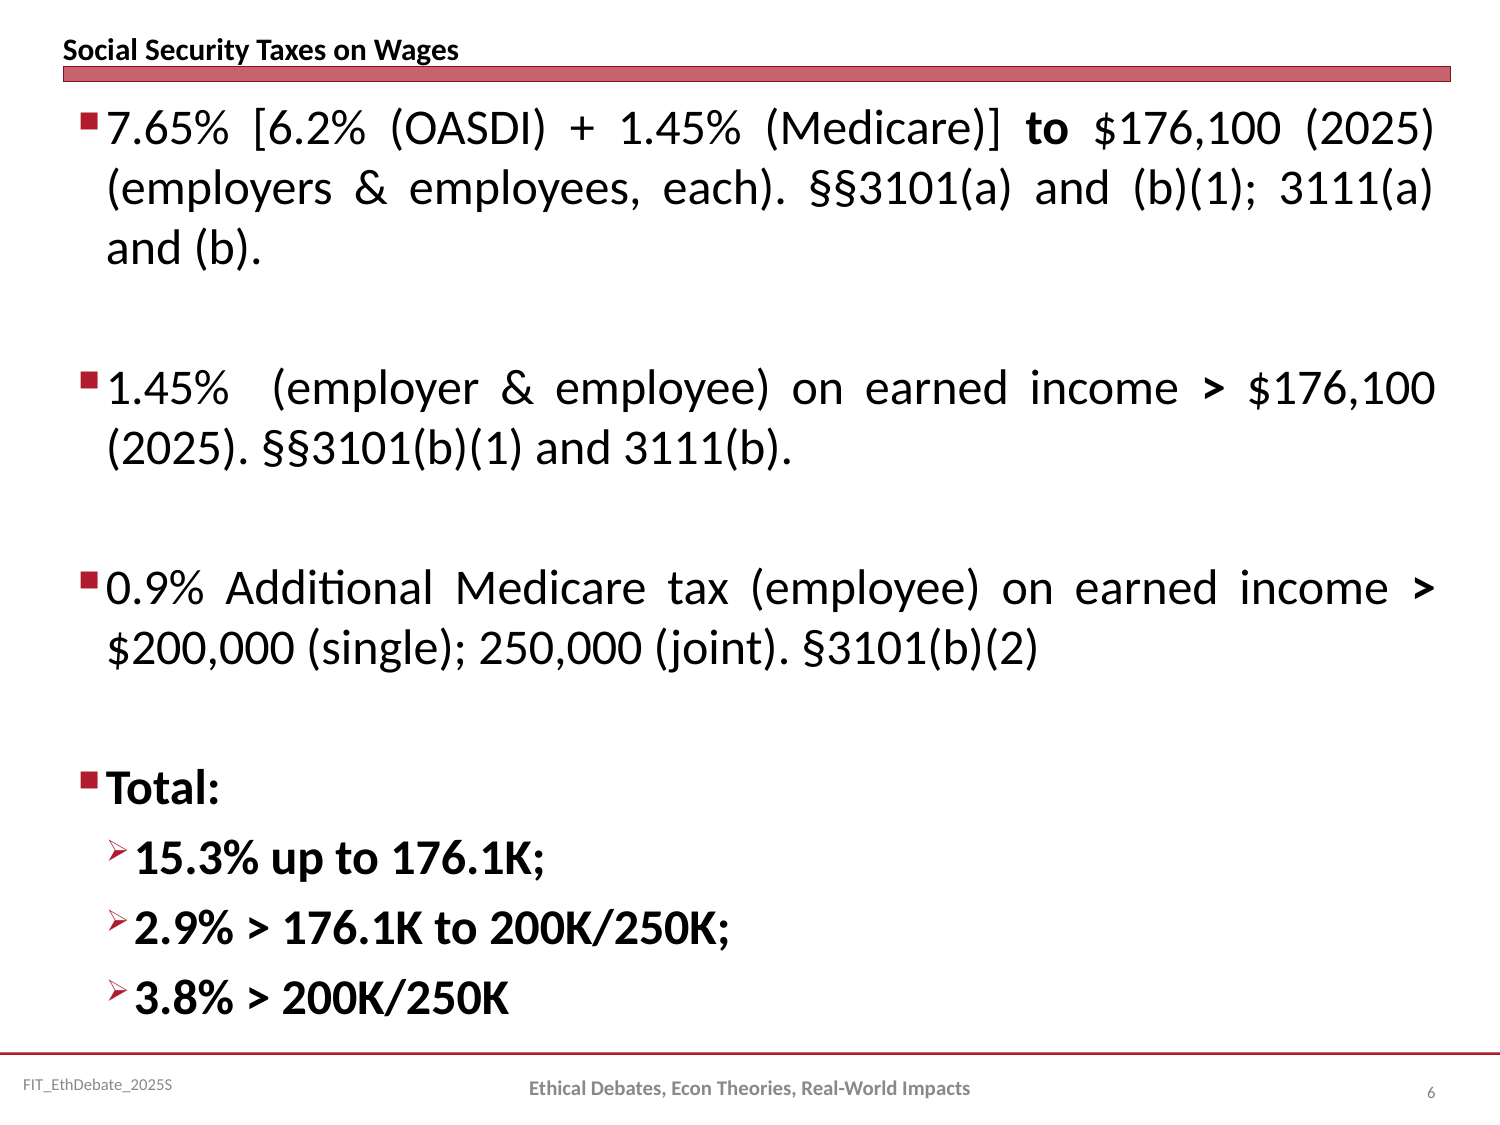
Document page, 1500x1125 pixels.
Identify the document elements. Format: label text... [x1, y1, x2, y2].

title Social Security Taxes on Wages [62, 6, 1451, 67]
list 7.65% [6.2% (OASDI) + 1.45% (Medicare)] to $176,100 (2025) (employers & employees, each). §§3101(a) and (b)(1); 3111(a) and (b). 1.45% (employer & employee) on earned income > $176,100 (2025). §§3101(b)(1) and 3111(b). 0.9% Additional Medicare tax (employee) on earned income > $200,000 (single); 250,000 (joint). §3101(b)(2) Total: 15.3% up to 176.1K; 2.9% > 176.1K to 200K/250K; 3.8% > 200K/250K [63, 87, 1451, 1041]
footer Ethical Debates, Econ Theories, Real-World Impacts [512, 1056, 988, 1117]
slide_number 6 [1375, 1061, 1451, 1122]
